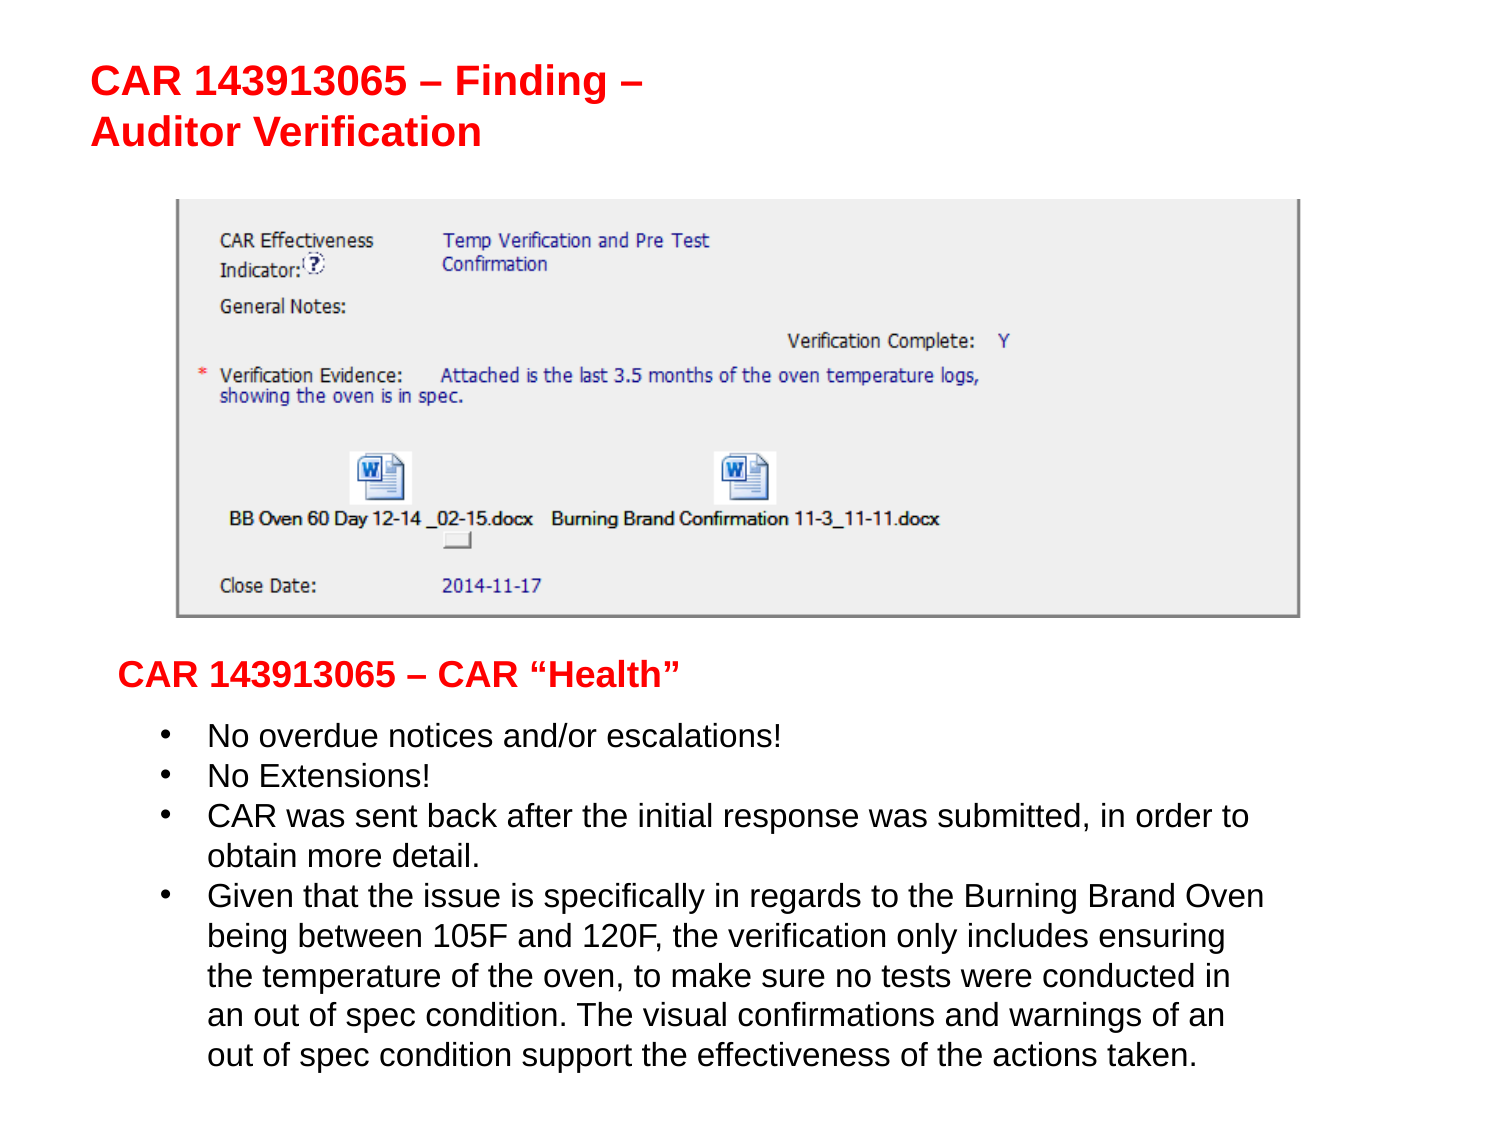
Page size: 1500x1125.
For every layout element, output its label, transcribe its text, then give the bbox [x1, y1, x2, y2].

text_box CAR 143913065 – CAR “Health” [102, 642, 697, 703]
picture [145, 53, 1500, 618]
text_box CAR 143913065 – Finding – Auditor Verification [75, 45, 1313, 163]
text_box No overdue notices and/or escalations! No Extensions! CAR was sent back after the initial response was submitted, in order to obtain more detail. Given that the issue is specifically in regards to the Burning Brand Oven being between 105F and 120F, the verification only includes ensuring the temperature of the oven, to make sure no tests were conducted in an out of spec condition. The visual confirmations and warnings of an out of spec condition support the effectiveness of the actions taken. [145, 706, 1288, 1081]
